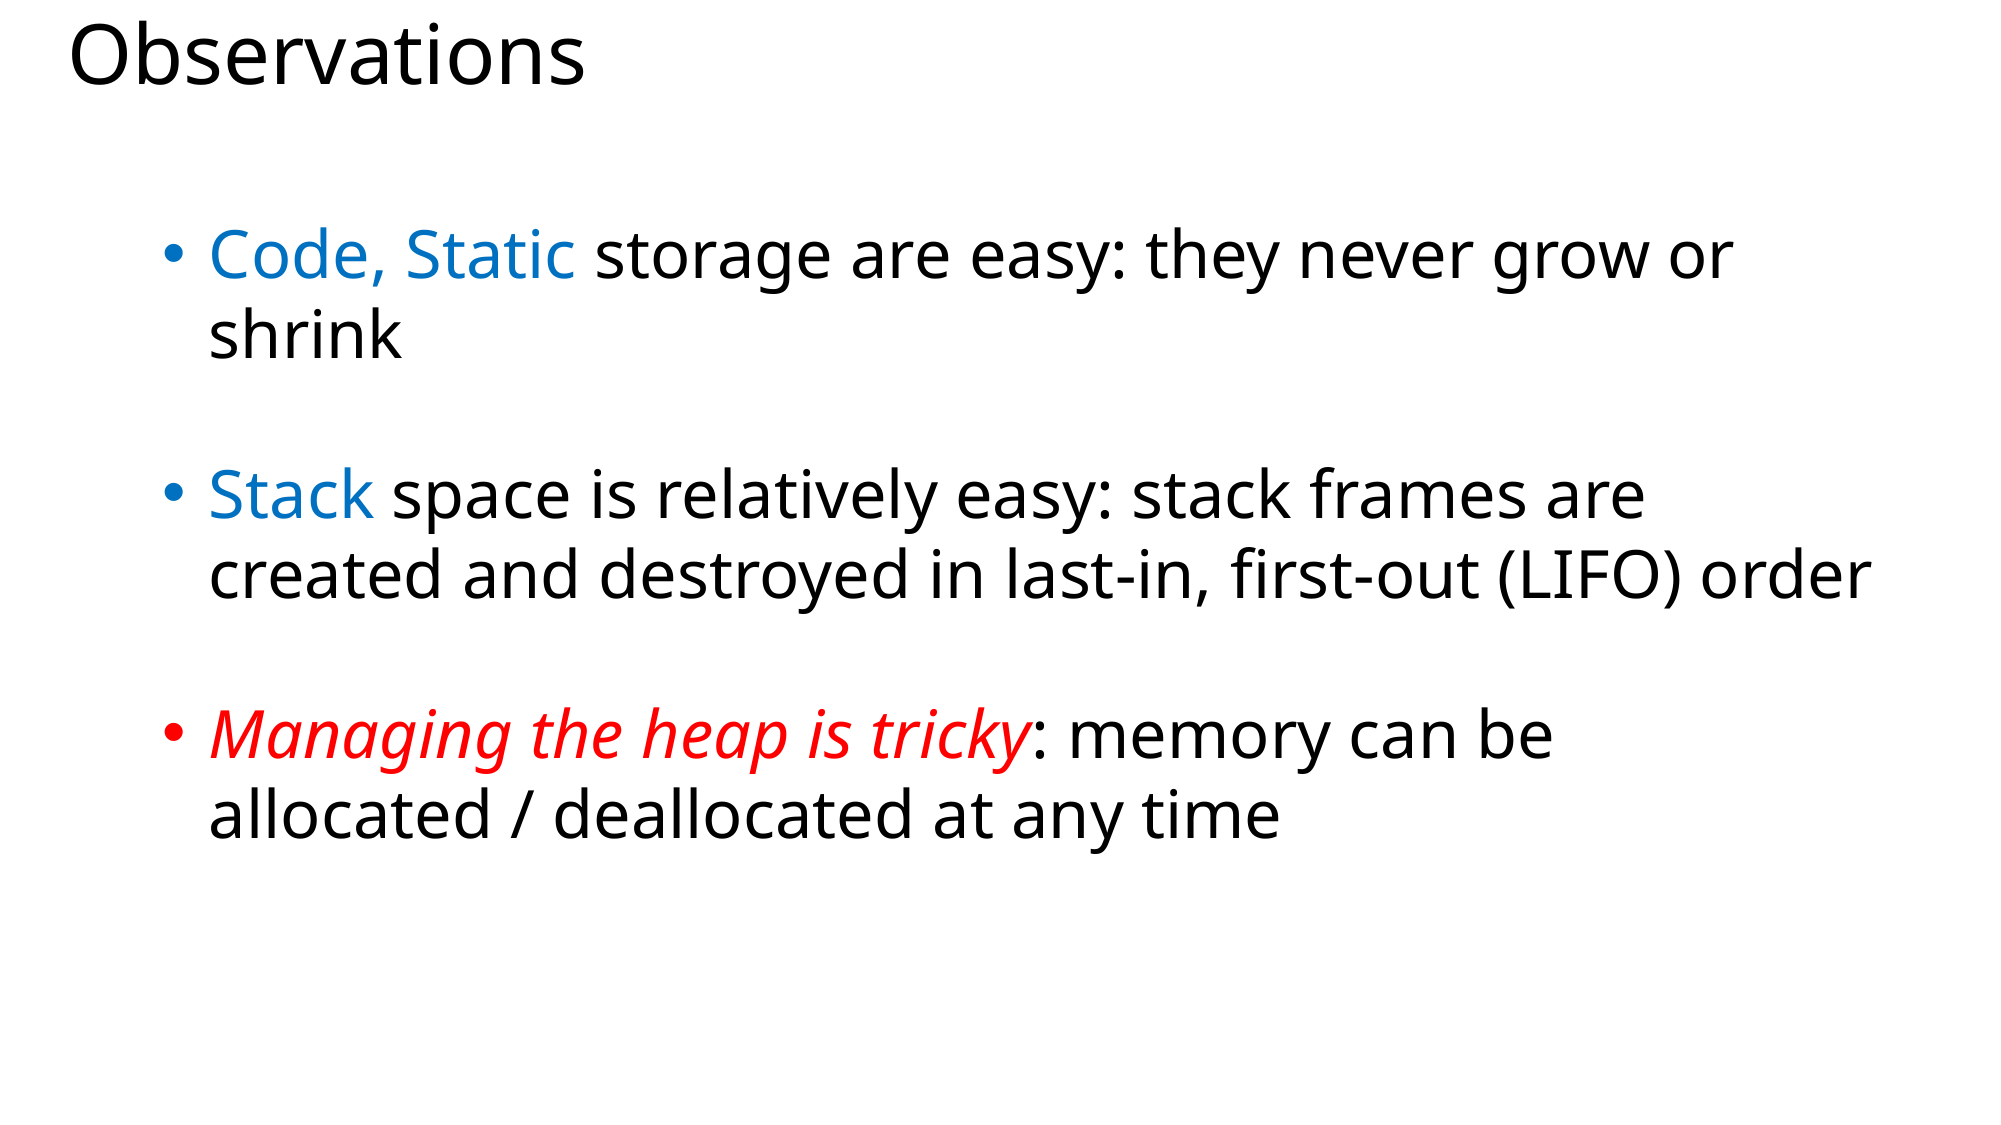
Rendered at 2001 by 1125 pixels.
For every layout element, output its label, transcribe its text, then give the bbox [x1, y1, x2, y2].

text_box Code, Static storage are easy: they never grow or shrink Stack space is relatively easy: stack frames are created and destroyed in last-in, first-out (LIFO) order Managing the heap is tricky: memory can be allocated / deallocated at any time [147, 204, 1891, 859]
title Observations [52, 29, 1375, 87]
